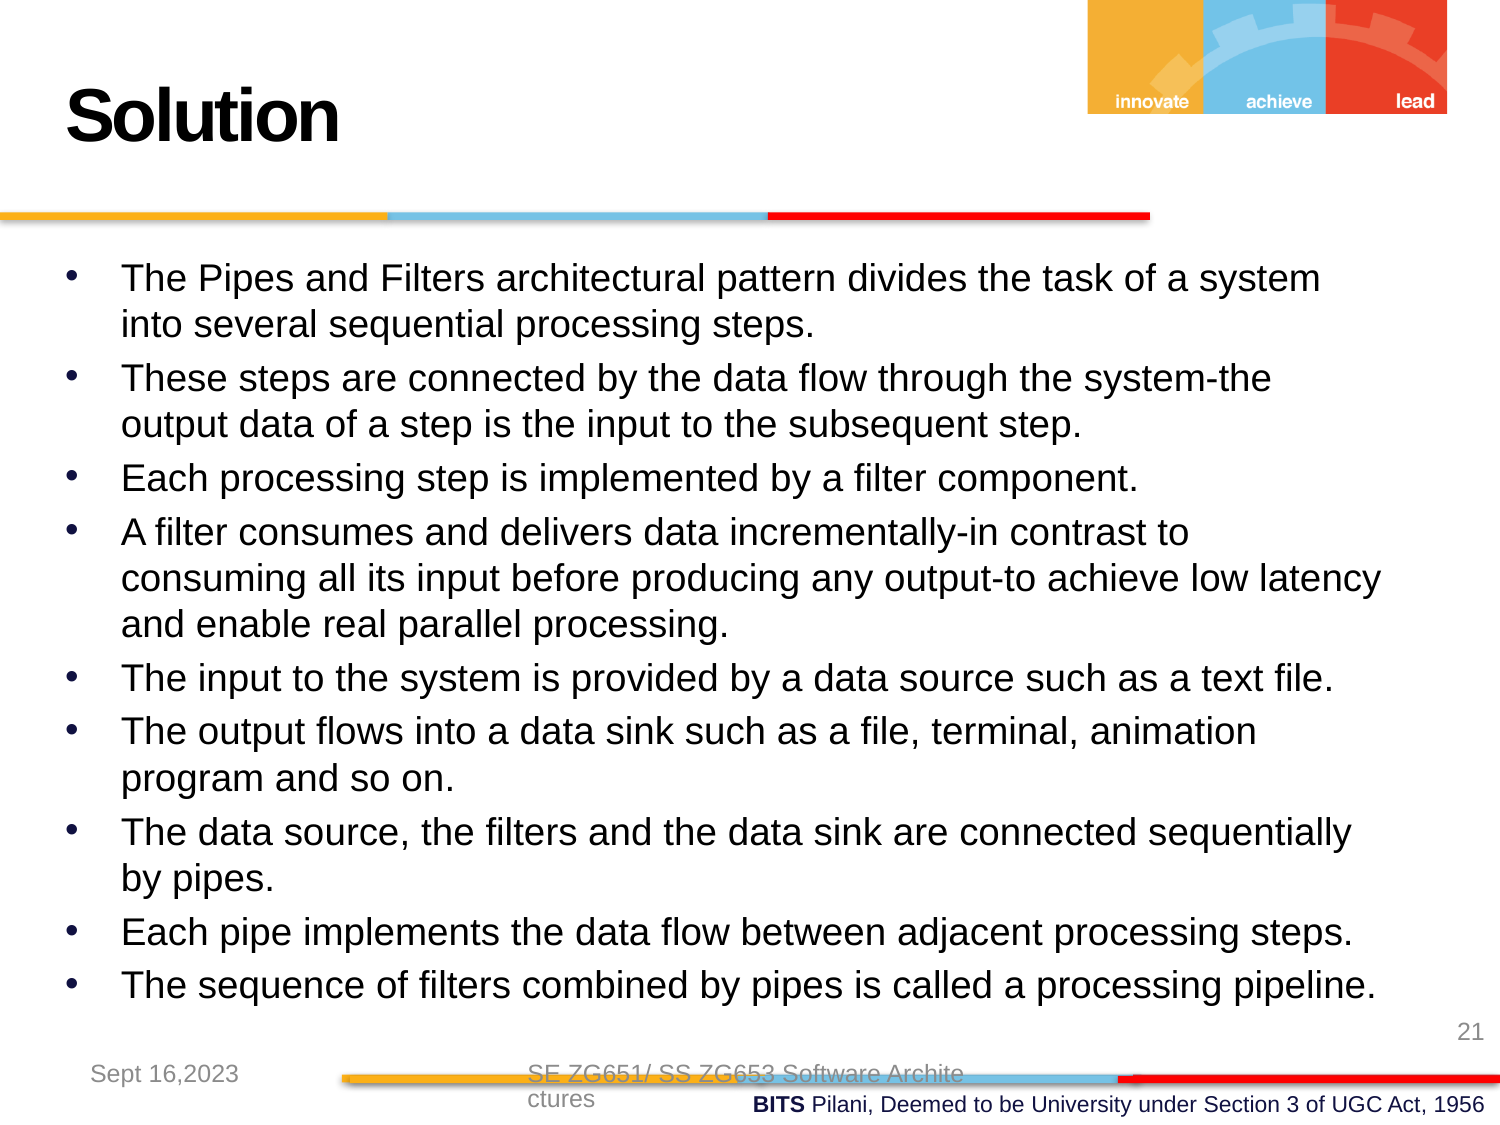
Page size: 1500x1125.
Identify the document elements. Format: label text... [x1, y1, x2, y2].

footer SE ZG651/ SS ZG653 Software Architectures [512, 1042, 988, 1103]
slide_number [75, 1042, 425, 1103]
list The Pipes and Filters architectural pattern divides the task of a system into several sequential processing steps. These steps are connected by the data flow through the system-the output data of a step is the input to the subsequent step. Each processing step is implemented by a filter component. A filter consumes and delivers data incrementally-in contrast to consuming all its input before producing any output-to achieve low latency and enable real parallel processing. The input to the system is provided by a data source such as a text file. The output flows into a data sink such as a file, terminal, animation program and so on. The data source, the filters and the data sink are connected sequentially by pipes. Each pipe implements the data flow between adjacent processing steps. The sequence of filters combined by pipes is called a processing pipeline. [50, 245, 1400, 1025]
slide_number 21 [1149, 1000, 1500, 1061]
list Solution [50, 24, 1088, 213]
picture [1087, 0, 1448, 114]
